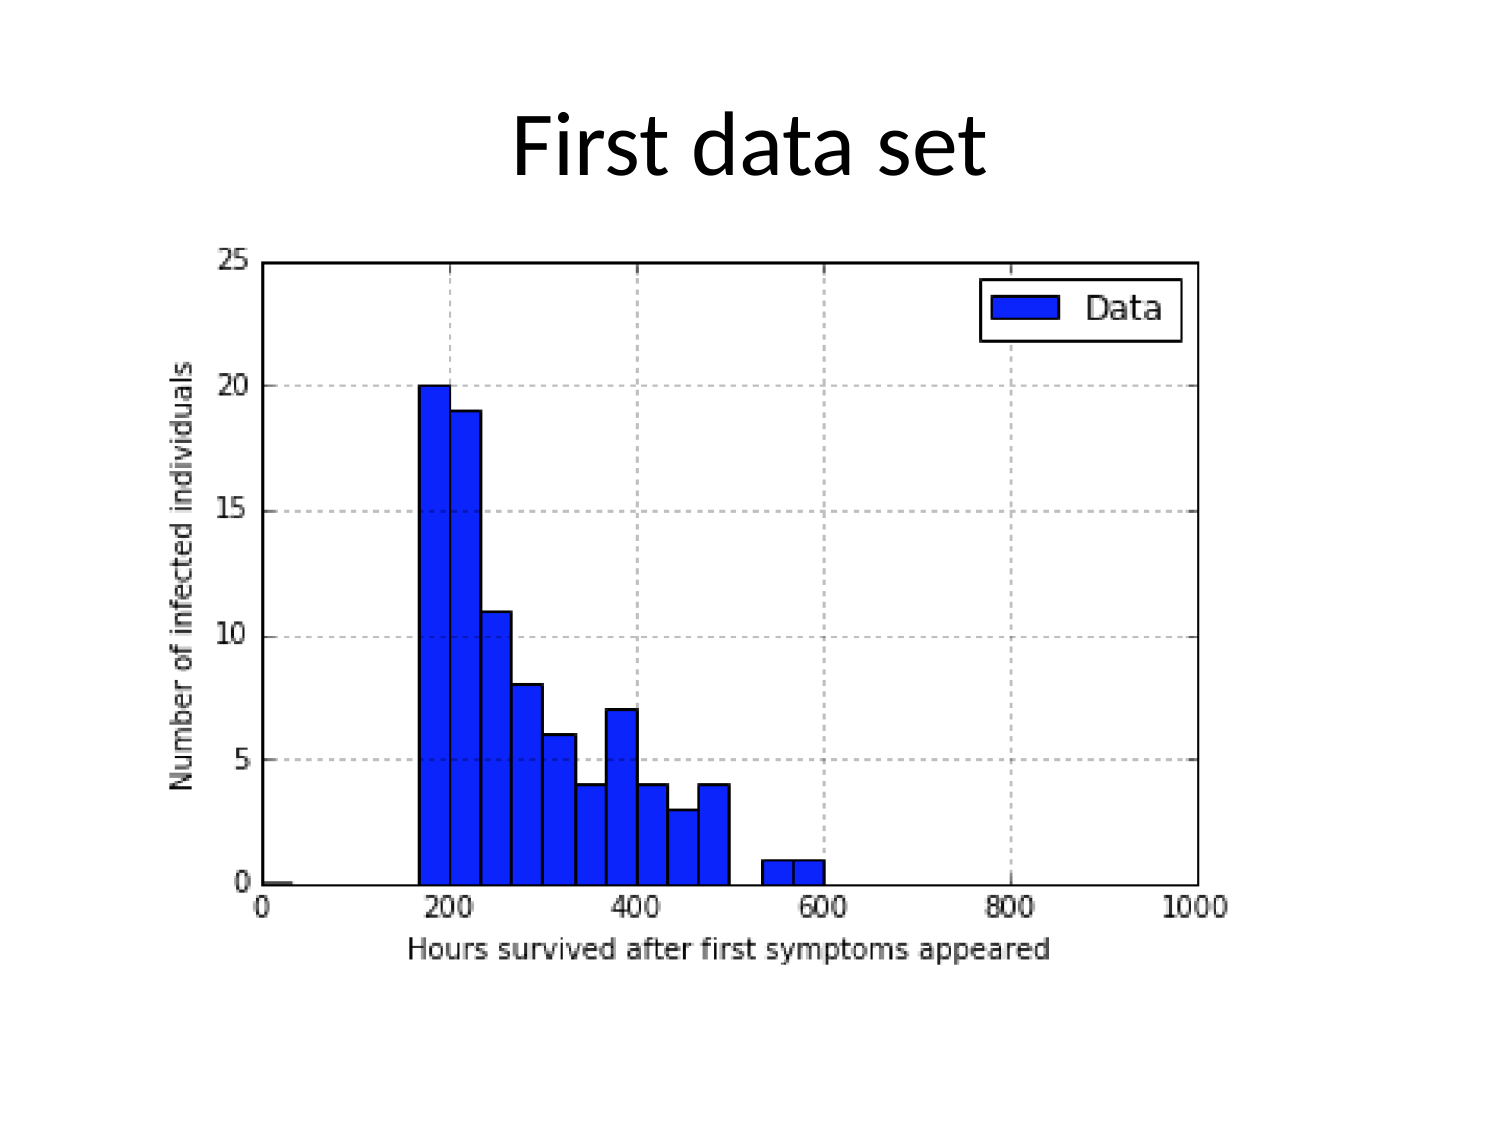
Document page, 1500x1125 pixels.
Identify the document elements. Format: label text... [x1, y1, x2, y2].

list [145, 232, 1255, 984]
title First data set [75, 45, 1425, 233]
